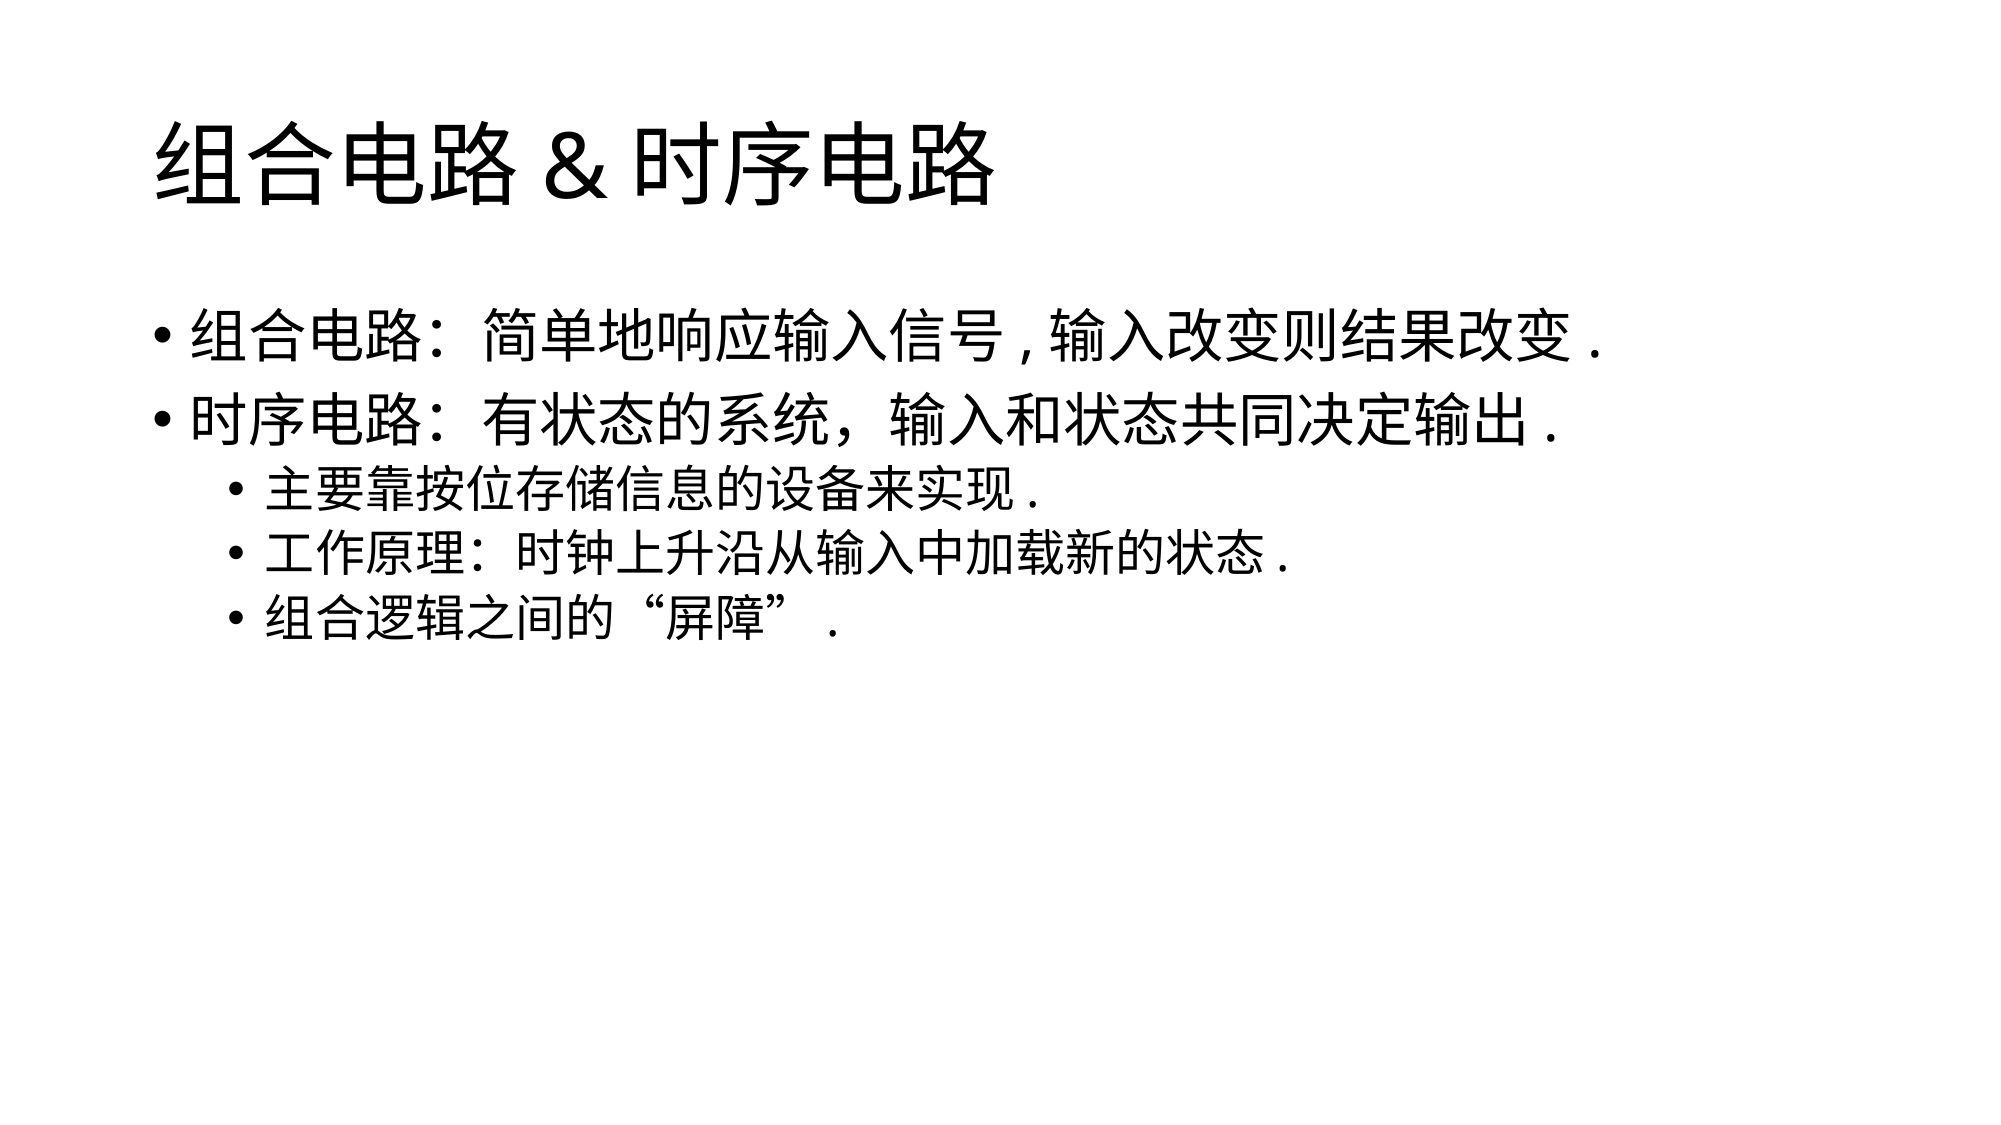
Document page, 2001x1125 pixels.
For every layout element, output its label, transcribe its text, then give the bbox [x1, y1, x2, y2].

list 组合电路：简单地响应输入信号,输入改变则结果改变. 时序电路：有状态的系统，输入和状态共同决定输出. 主要靠按位存储信息的设备来实现. 工作原理：时钟上升沿从输入中加载新的状态. 组合逻辑之间的“屏障”. [137, 299, 1863, 1014]
title 组合电路&时序电路 [137, 59, 1863, 278]
